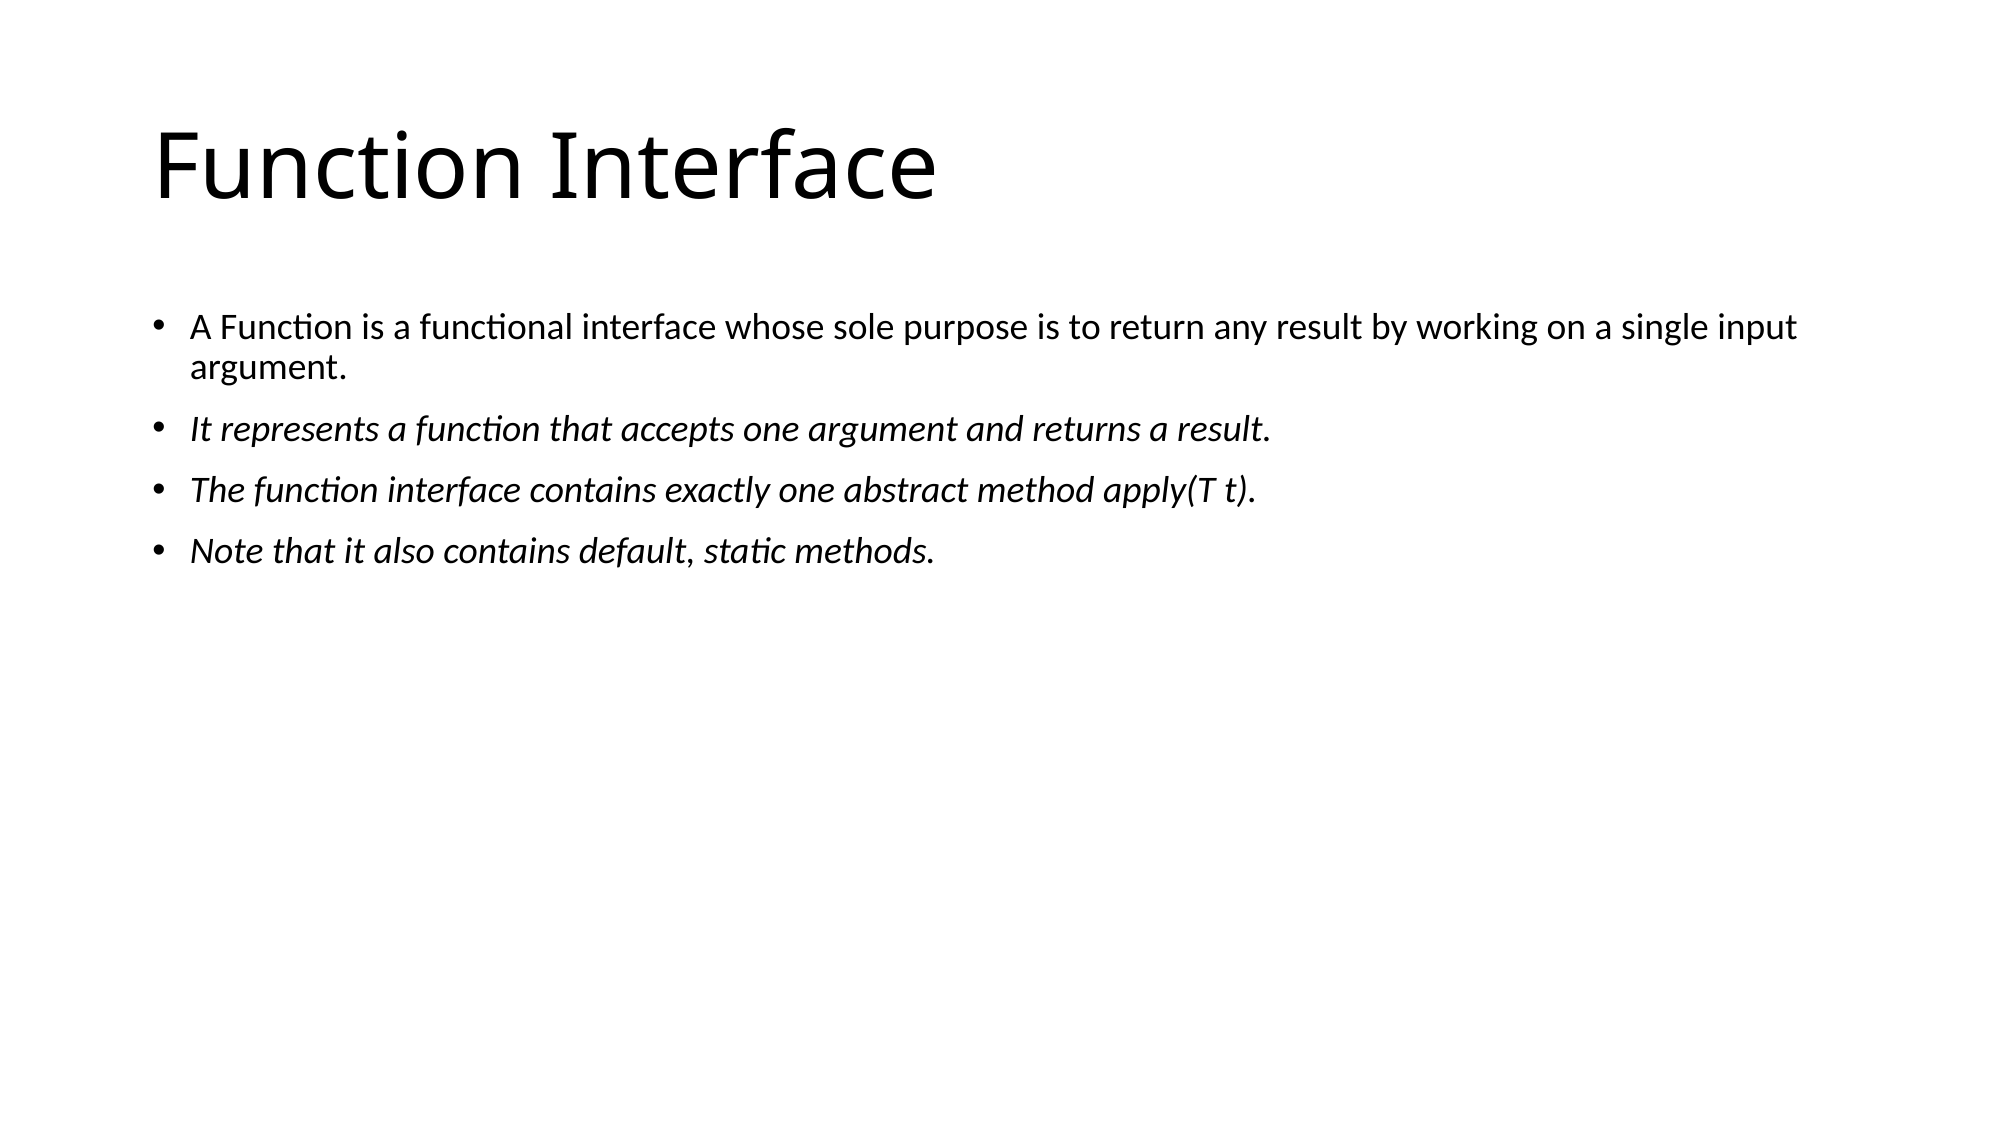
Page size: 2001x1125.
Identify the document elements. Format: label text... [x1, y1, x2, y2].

list A Function is a functional interface whose sole purpose is to return any result by working on a single input argument. It represents a function that accepts one argument and returns a result. The function interface contains exactly one abstract method apply(T t). Note that it also contains default, static methods. [137, 299, 1863, 1014]
title Function Interface [137, 59, 1863, 278]
